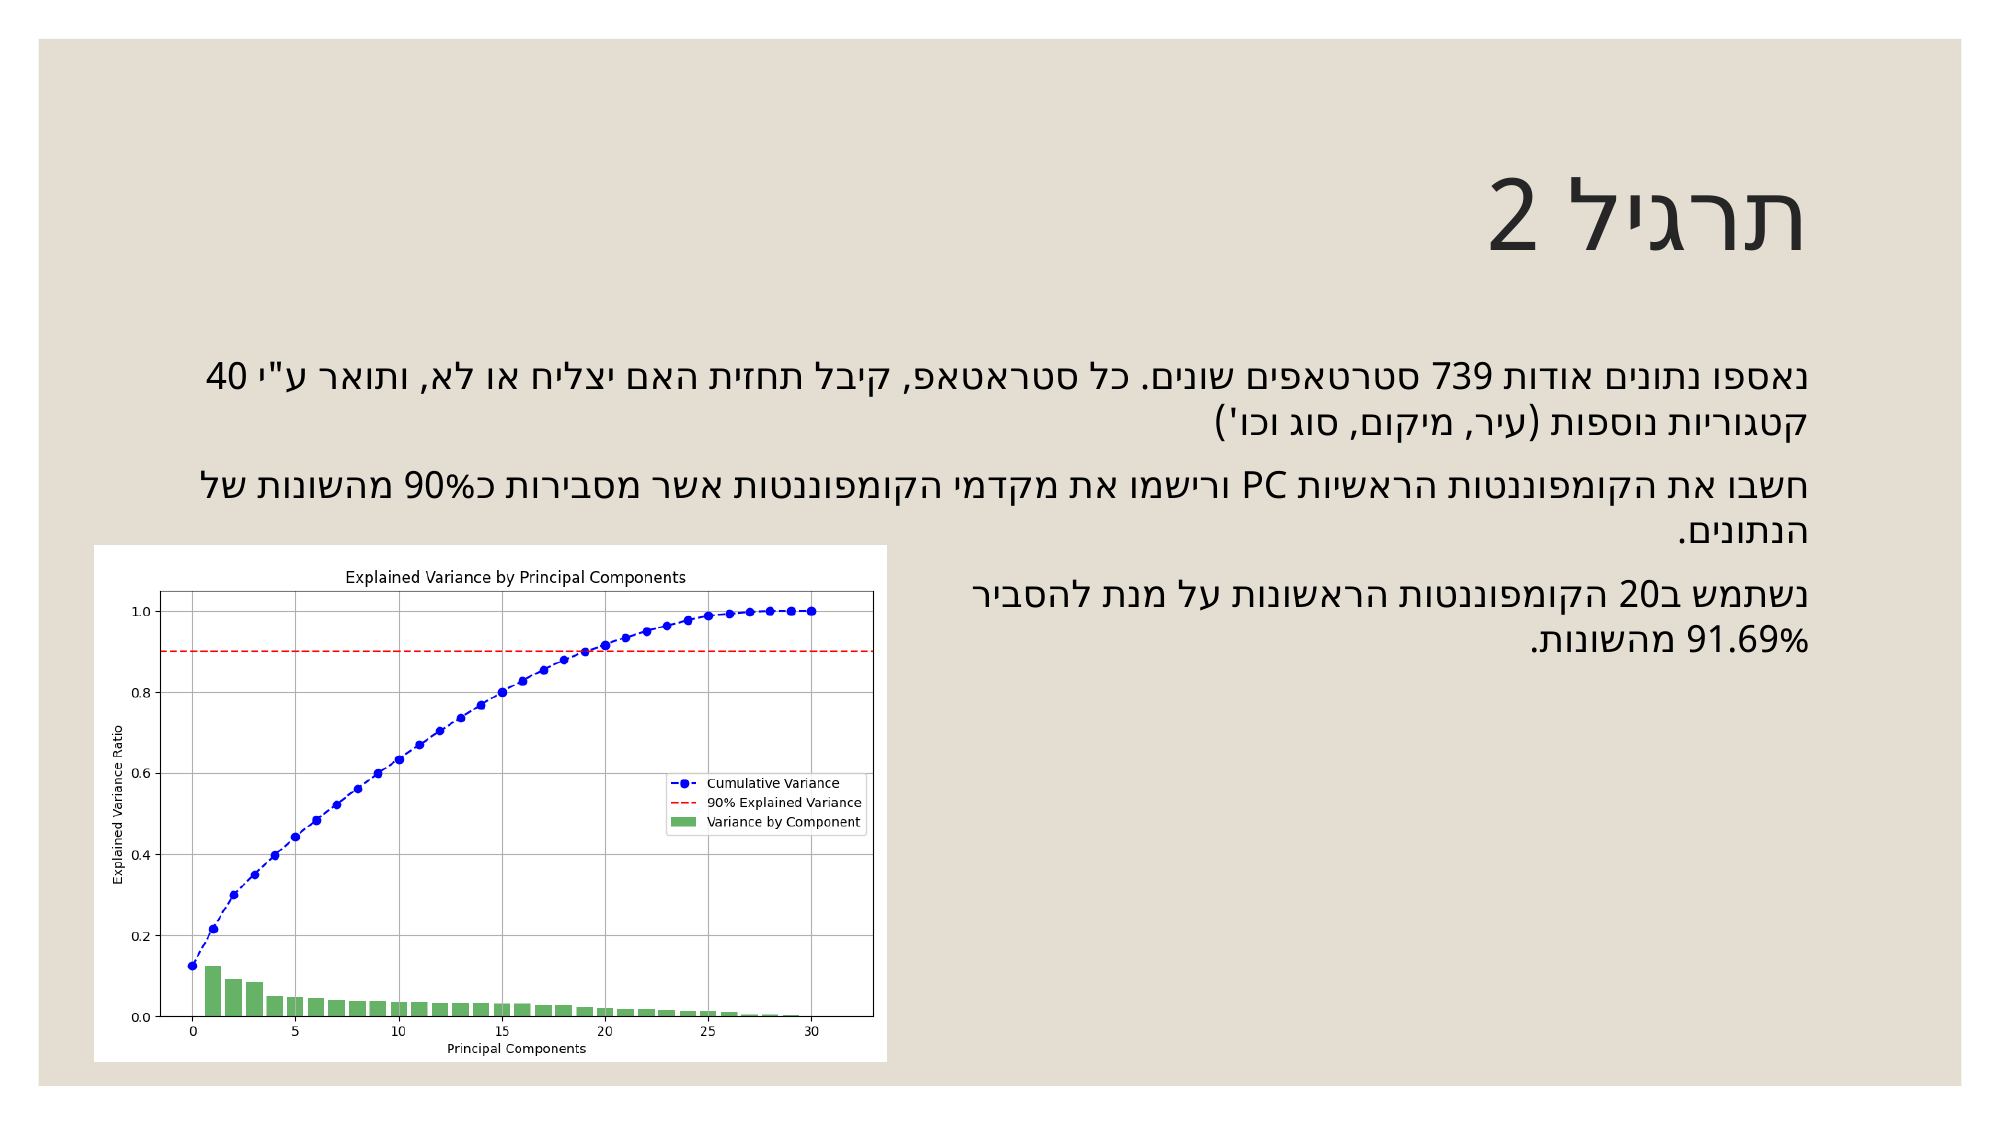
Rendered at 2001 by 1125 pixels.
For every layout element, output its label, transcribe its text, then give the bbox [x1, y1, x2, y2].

title תרגיל 2 [174, 105, 1825, 331]
picture [94, 545, 887, 1062]
list נאספו נתונים אודות 739 סטרטאפים שונים. כל סטראטאפ, קיבל תחזית האם יצליח או לא, ותואר ע"י 40 קטגוריות נוספות (עיר, מיקום, סוג וכו') חשבו את הקומפוננטות הראשיות PC ורישמו את מקדמי הקומפוננטות אשר מסבירות כ90% מהשונות של הנתונים. נשתמש ב20 הקומפוננטות הראשונות על מנת להסביר 91.69% מהשונות. [174, 345, 1825, 990]
